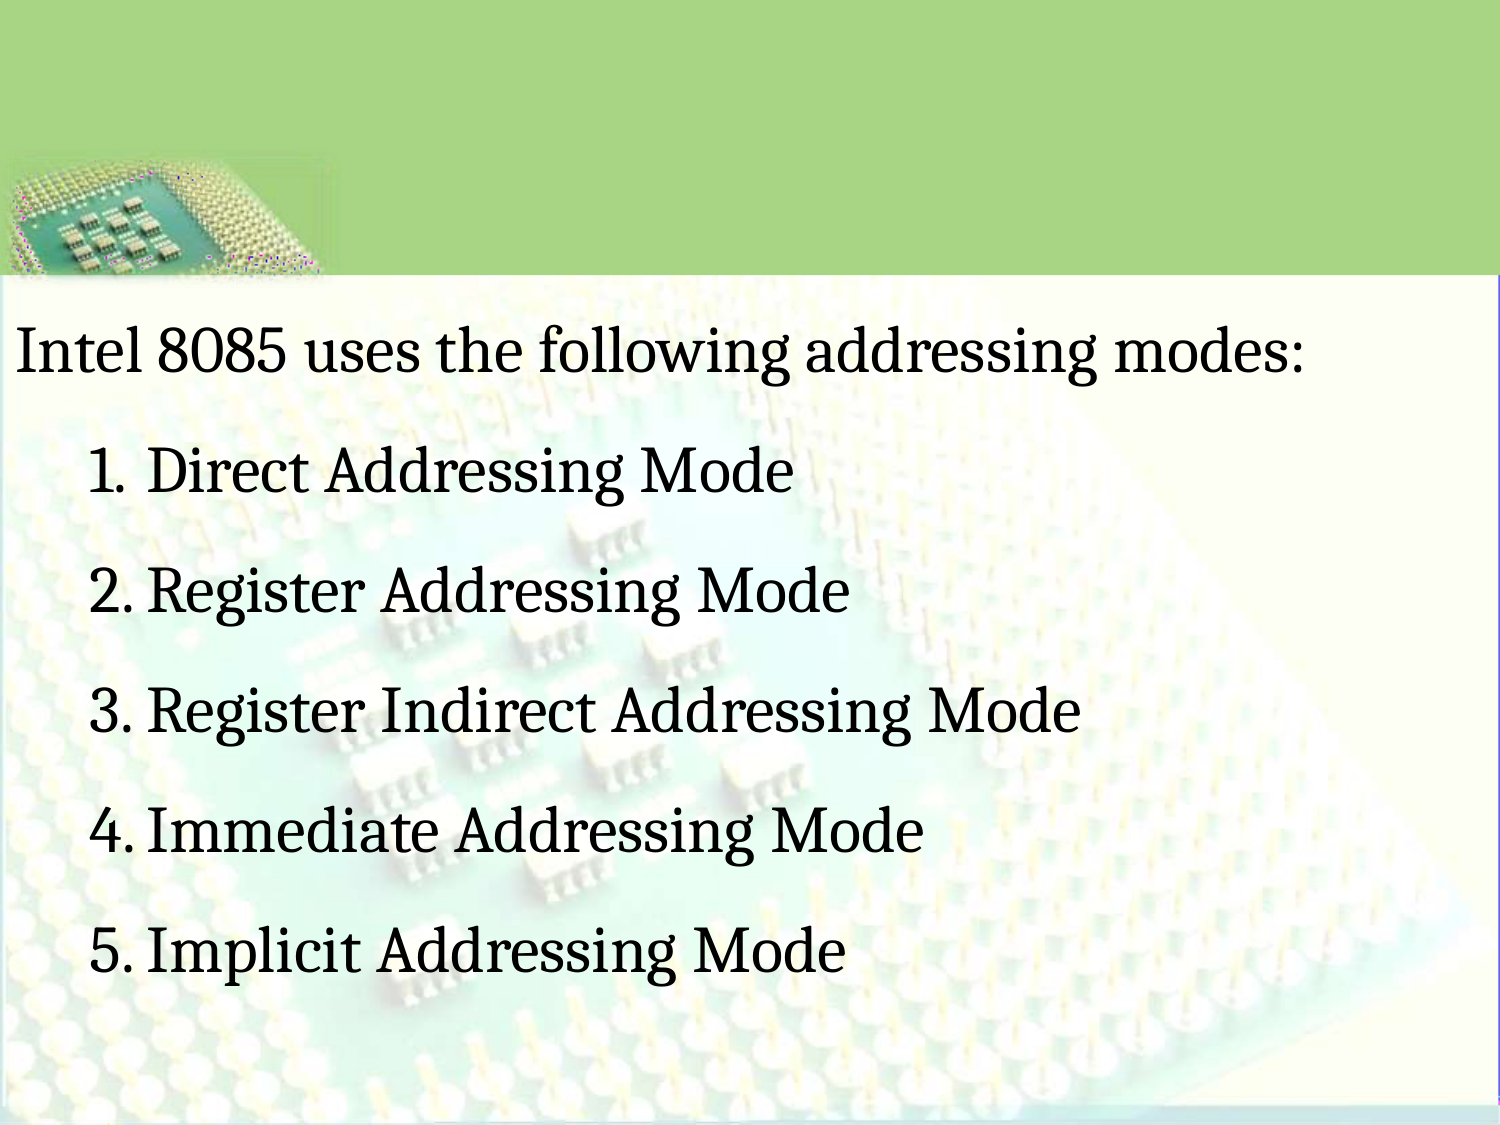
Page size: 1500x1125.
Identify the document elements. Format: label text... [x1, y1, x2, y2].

text_box Intel 8085 uses the following addressing modes: Direct Addressing Mode Register Addressing Mode Register Indirect Addressing Mode Immediate Addressing Mode Implicit Addressing Mode [12, 263, 1389, 986]
picture [0, 148, 1500, 1125]
